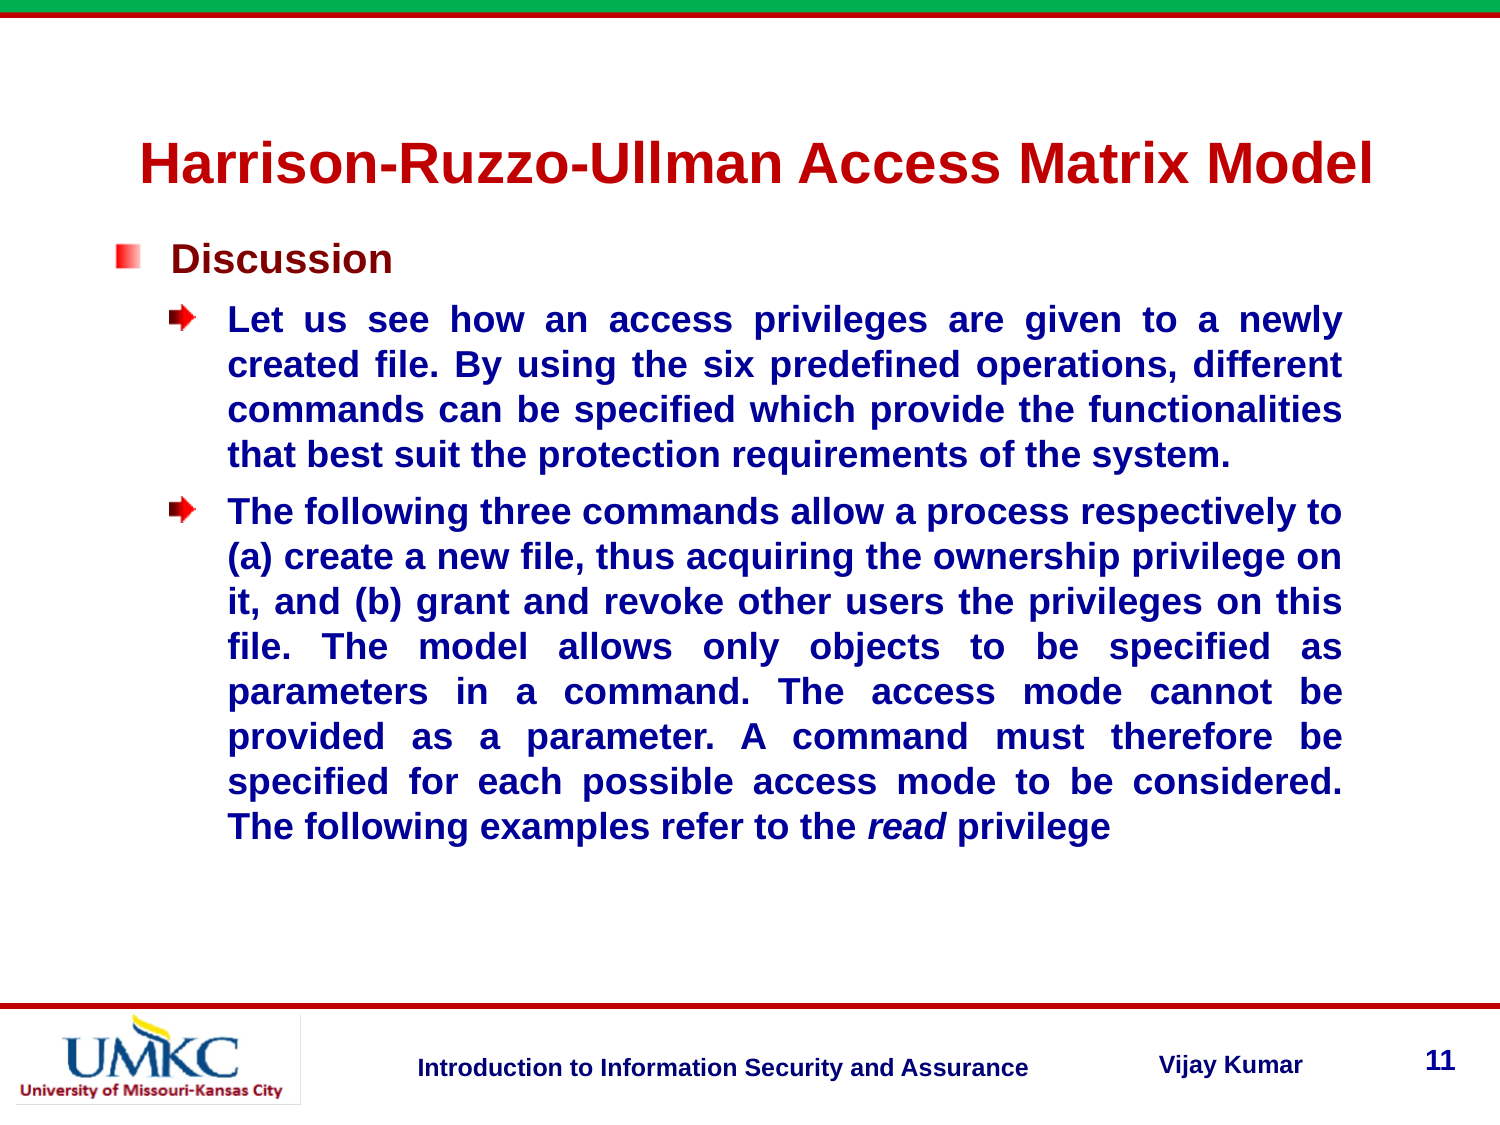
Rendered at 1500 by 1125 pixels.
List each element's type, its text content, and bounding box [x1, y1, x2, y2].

picture [169, 496, 196, 523]
title Harrison-Ruzzo-Ullman Access Matrix Model [76, 99, 1439, 220]
picture [16, 1014, 301, 1106]
text_box Discussion Let us see how an access privileges are given to a newly created file. By using the six predefined operations, different commands can be specified which provide the functionalities that best suit the protection requirements of the system. The following three commands allow a process respectively to (a) create a new file, thus acquiring the ownership privilege on it, and (b) grant and revoke other users the privileges on this file. The model allows only objects to be specified as parameters in a command. The access mode cannot be provided as a parameter. A command must therefore be specified for each possible access mode to be considered. The following examples refer to the read privilege [23, 224, 1359, 855]
slide_number 11 [1372, 1033, 1472, 1074]
picture [169, 304, 196, 331]
picture [114, 242, 144, 272]
